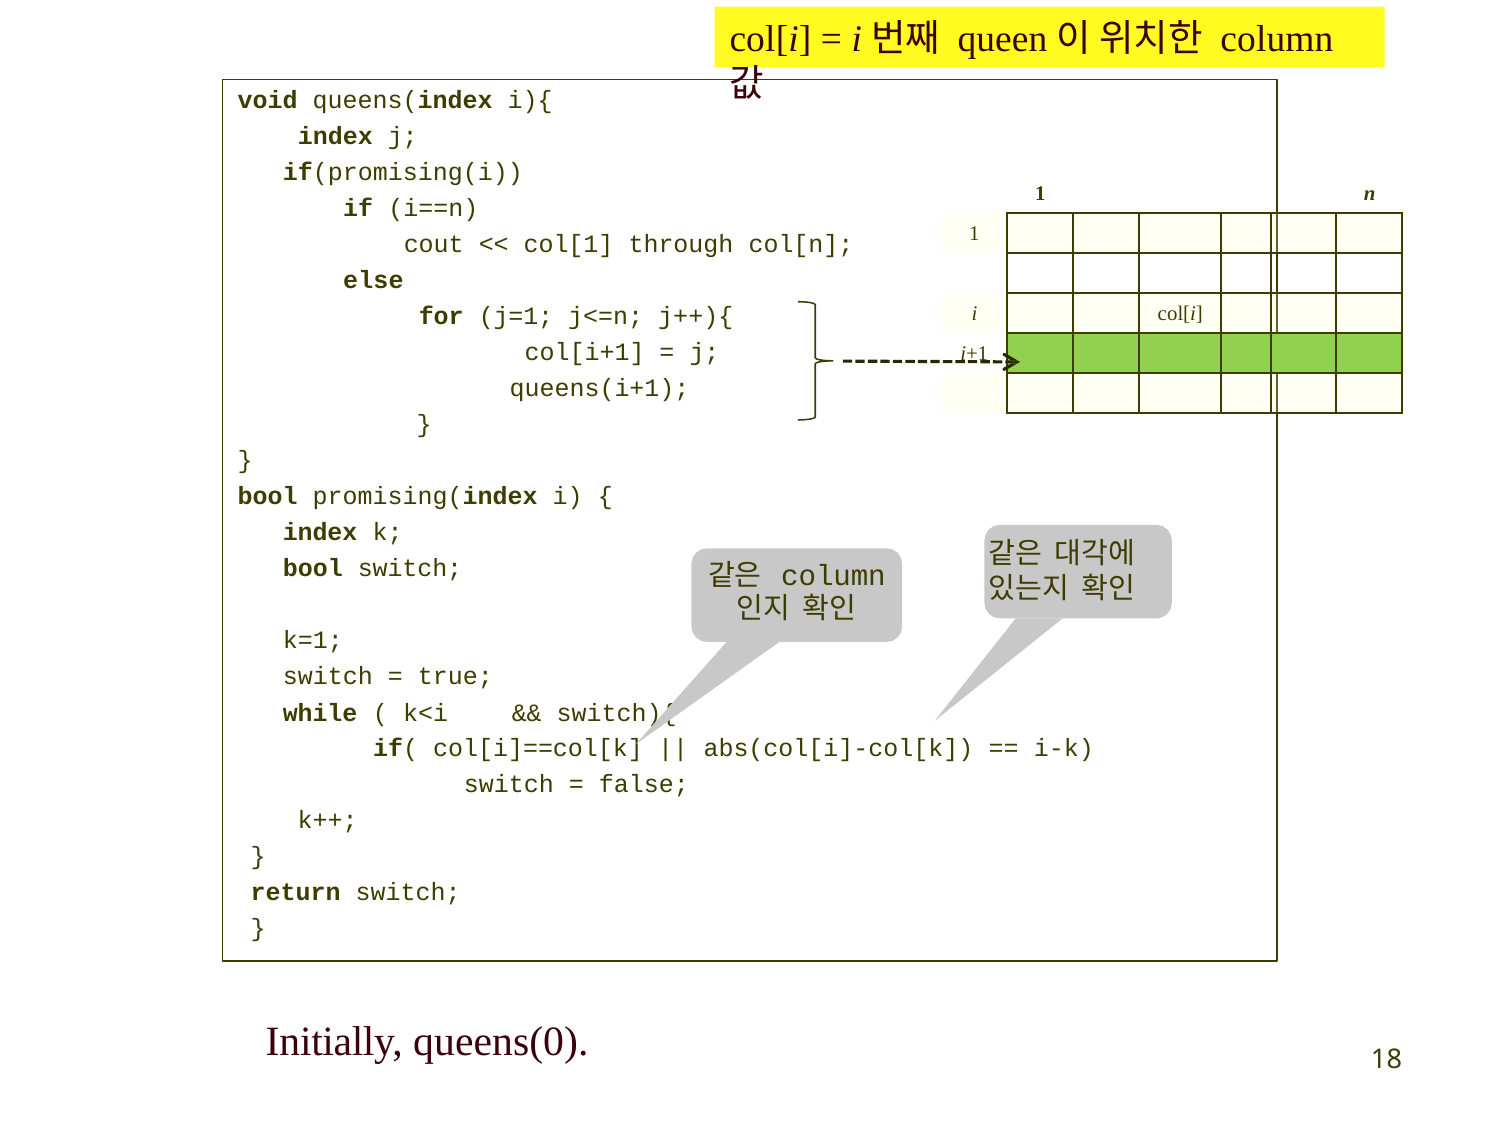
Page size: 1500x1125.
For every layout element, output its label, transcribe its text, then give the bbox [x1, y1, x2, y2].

text_box k=1; switch = true; while ( k<i && switch){ if( col[i]==col[k] || abs(col[i]-col[k]) == i-k) switch = false; k++; } return switch; } [250, 615, 1102, 942]
text_box Initially, queens(0). [263, 1011, 594, 1064]
text_box 같은 대각에 있는지 확인 [986, 532, 1155, 605]
text_box [222, 79, 1278, 961]
text_box 같은 column 인지 확인 [704, 555, 890, 625]
text_box for (j=1; j<=n; j++){ col[i+1] = j; queens(i+1); } [416, 291, 739, 438]
text_box 18 [1368, 1039, 1404, 1074]
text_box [796, 300, 1021, 421]
text_box [635, 548, 903, 745]
text_box index k; bool switch; [280, 507, 466, 582]
text_box [934, 524, 1172, 721]
text_box cout << col[1] through col[n]; [401, 225, 859, 258]
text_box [941, 210, 1405, 416]
text_box [714, 6, 1385, 68]
text_box else [341, 261, 406, 294]
text_box n [1361, 177, 1378, 205]
title col[i] = i번째 queen이 위치한 column 값 [727, 11, 1366, 202]
text_box } bool promising(index i) { [235, 435, 618, 510]
text_box void queens(index i){ index j; if(promising(i)) if (i==n) [235, 75, 557, 222]
